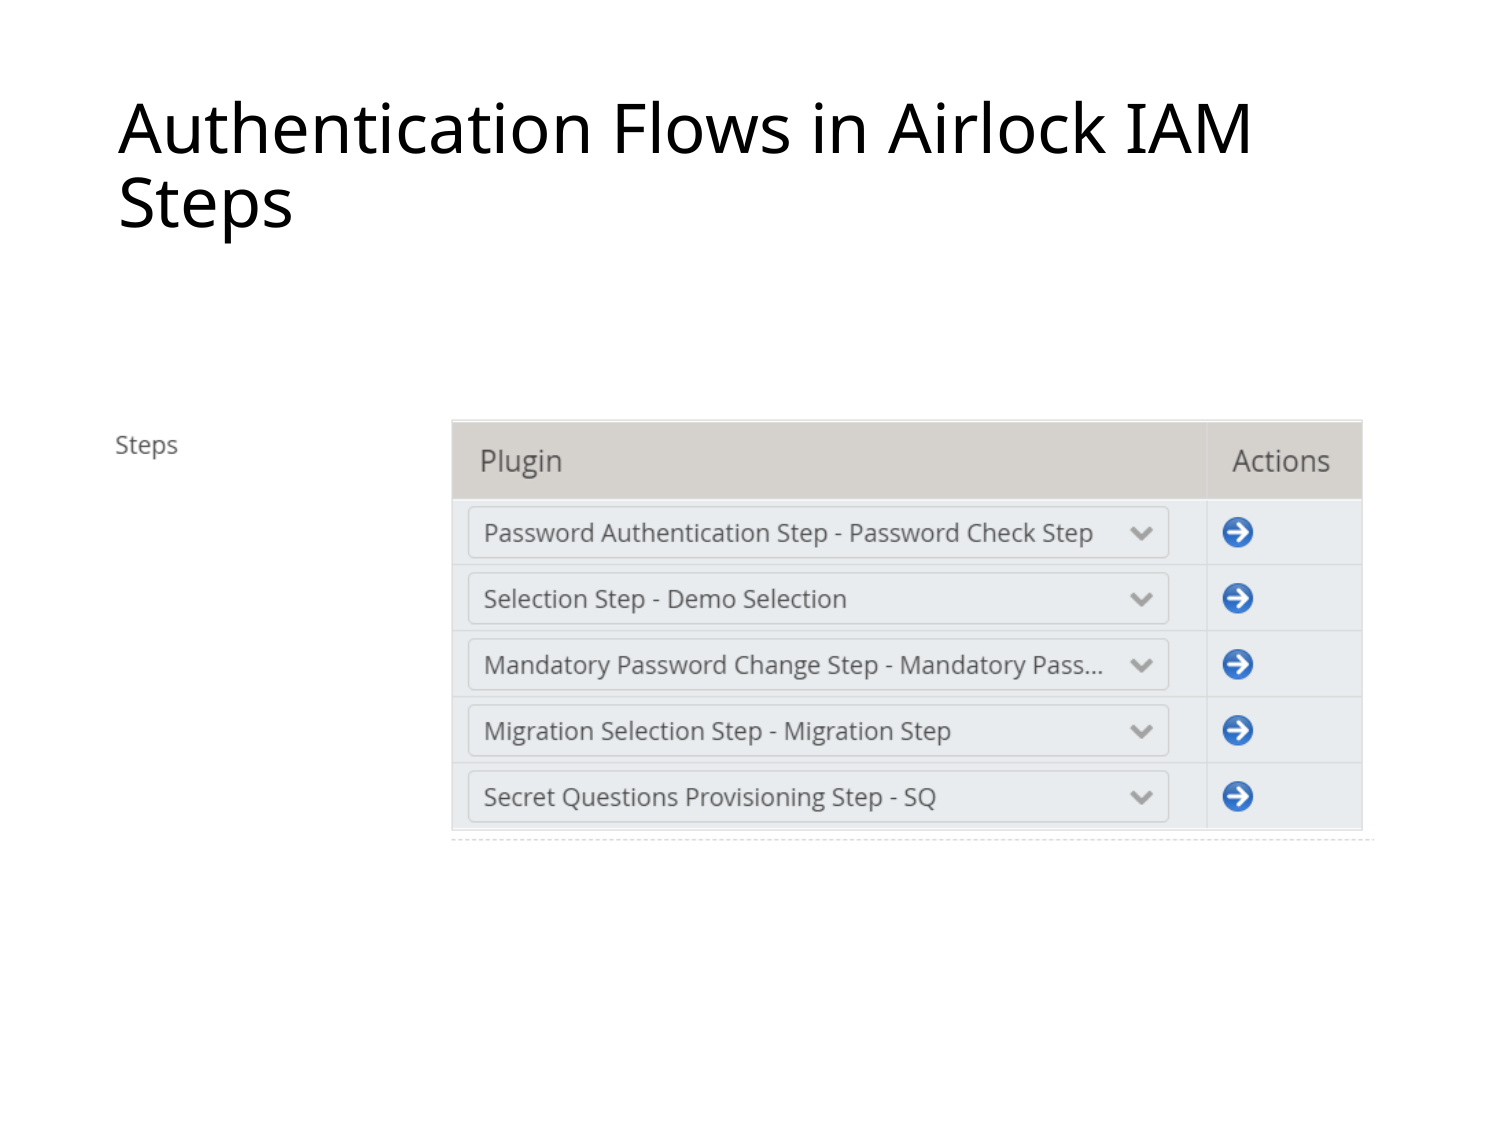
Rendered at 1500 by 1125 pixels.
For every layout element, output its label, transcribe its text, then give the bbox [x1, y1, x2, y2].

title Authentication Flows in Airlock IAM Steps [103, 59, 1397, 278]
picture [103, 399, 1374, 853]
